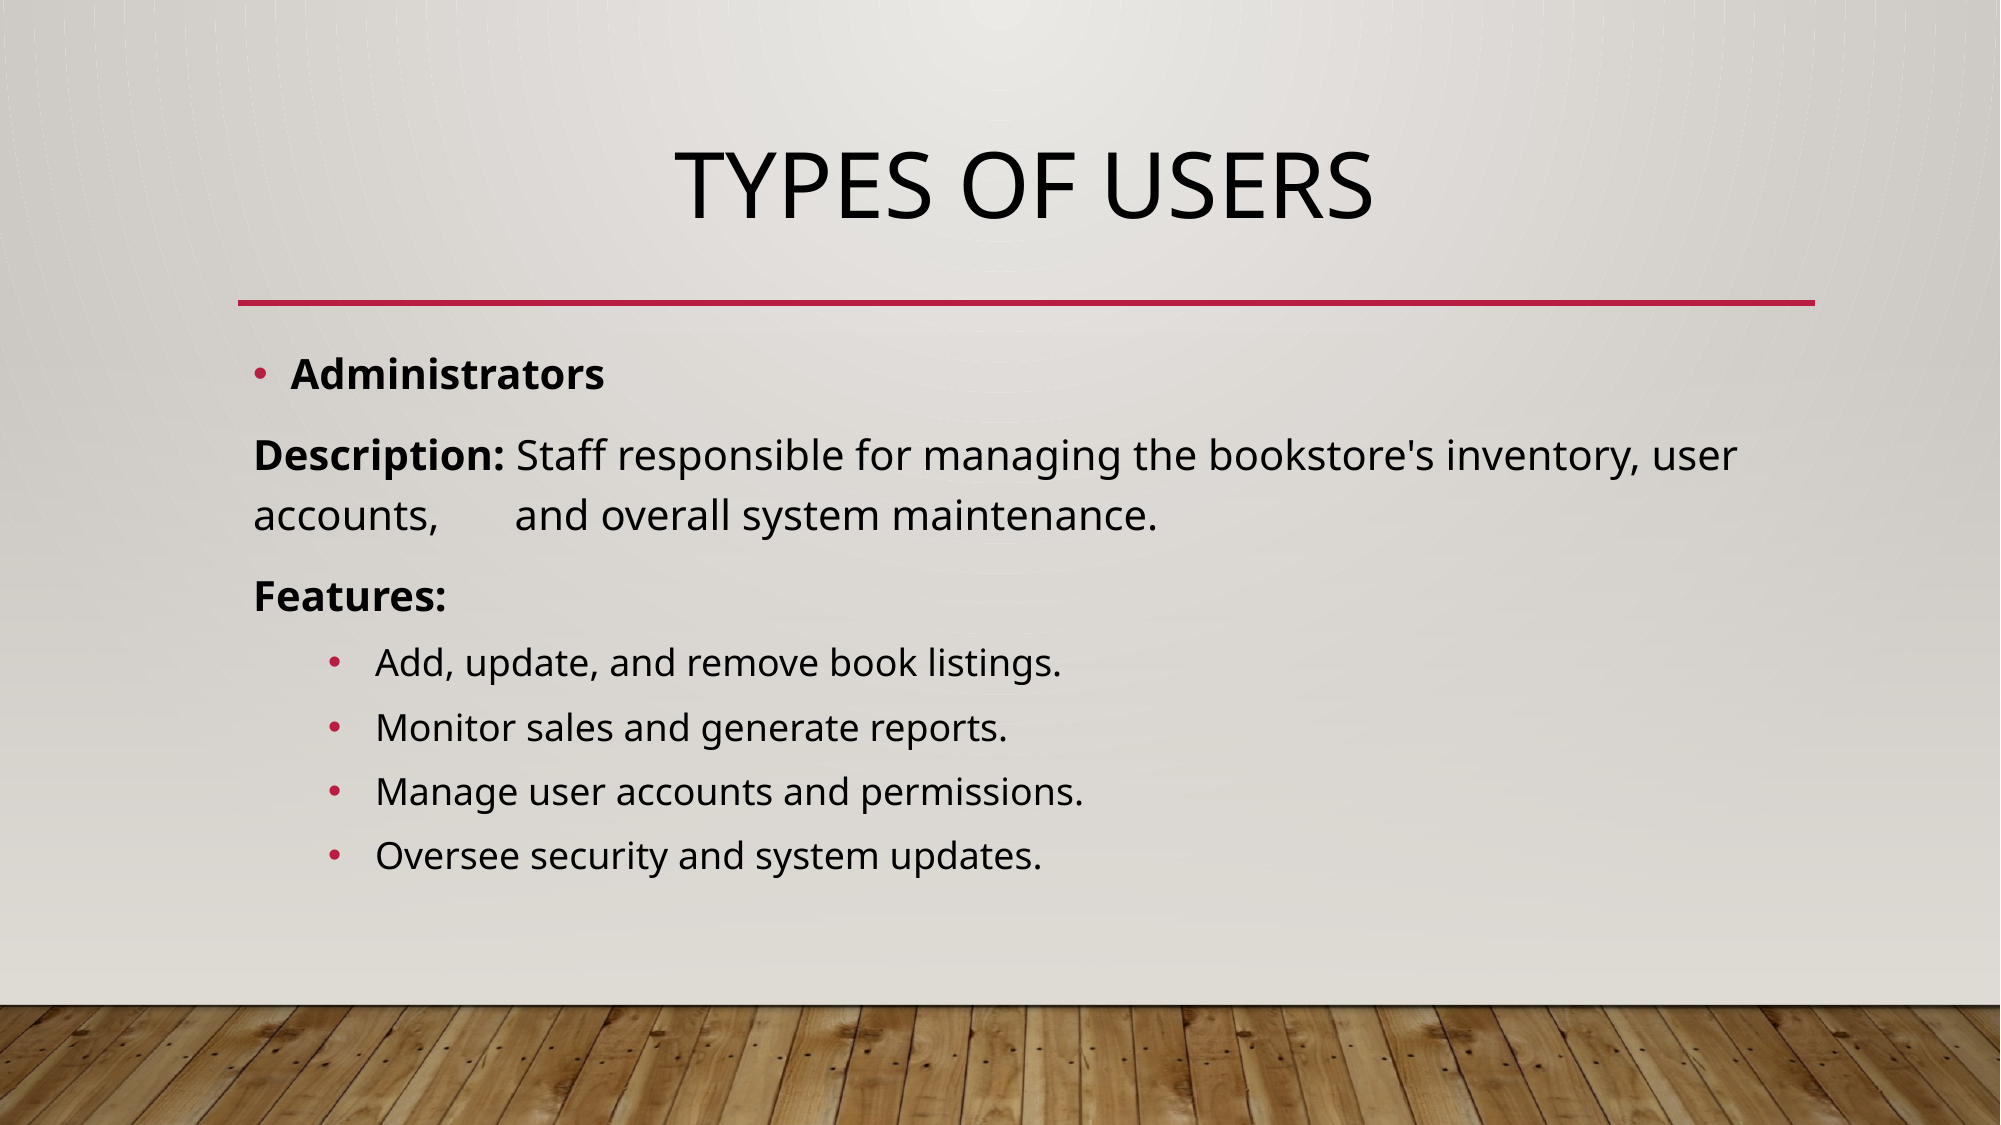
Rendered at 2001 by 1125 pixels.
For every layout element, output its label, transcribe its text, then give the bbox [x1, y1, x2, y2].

picture [0, 1005, 2000, 1125]
title Types of Users [237, 132, 1814, 305]
list Administrators Description: Staff responsible for managing the bookstore's inventory, user accounts, and overall system maintenance. Features: Add, update, and remove book listings. Monitor sales and generate reports. Manage user accounts and permissions. Oversee security and system updates. [238, 330, 1814, 897]
